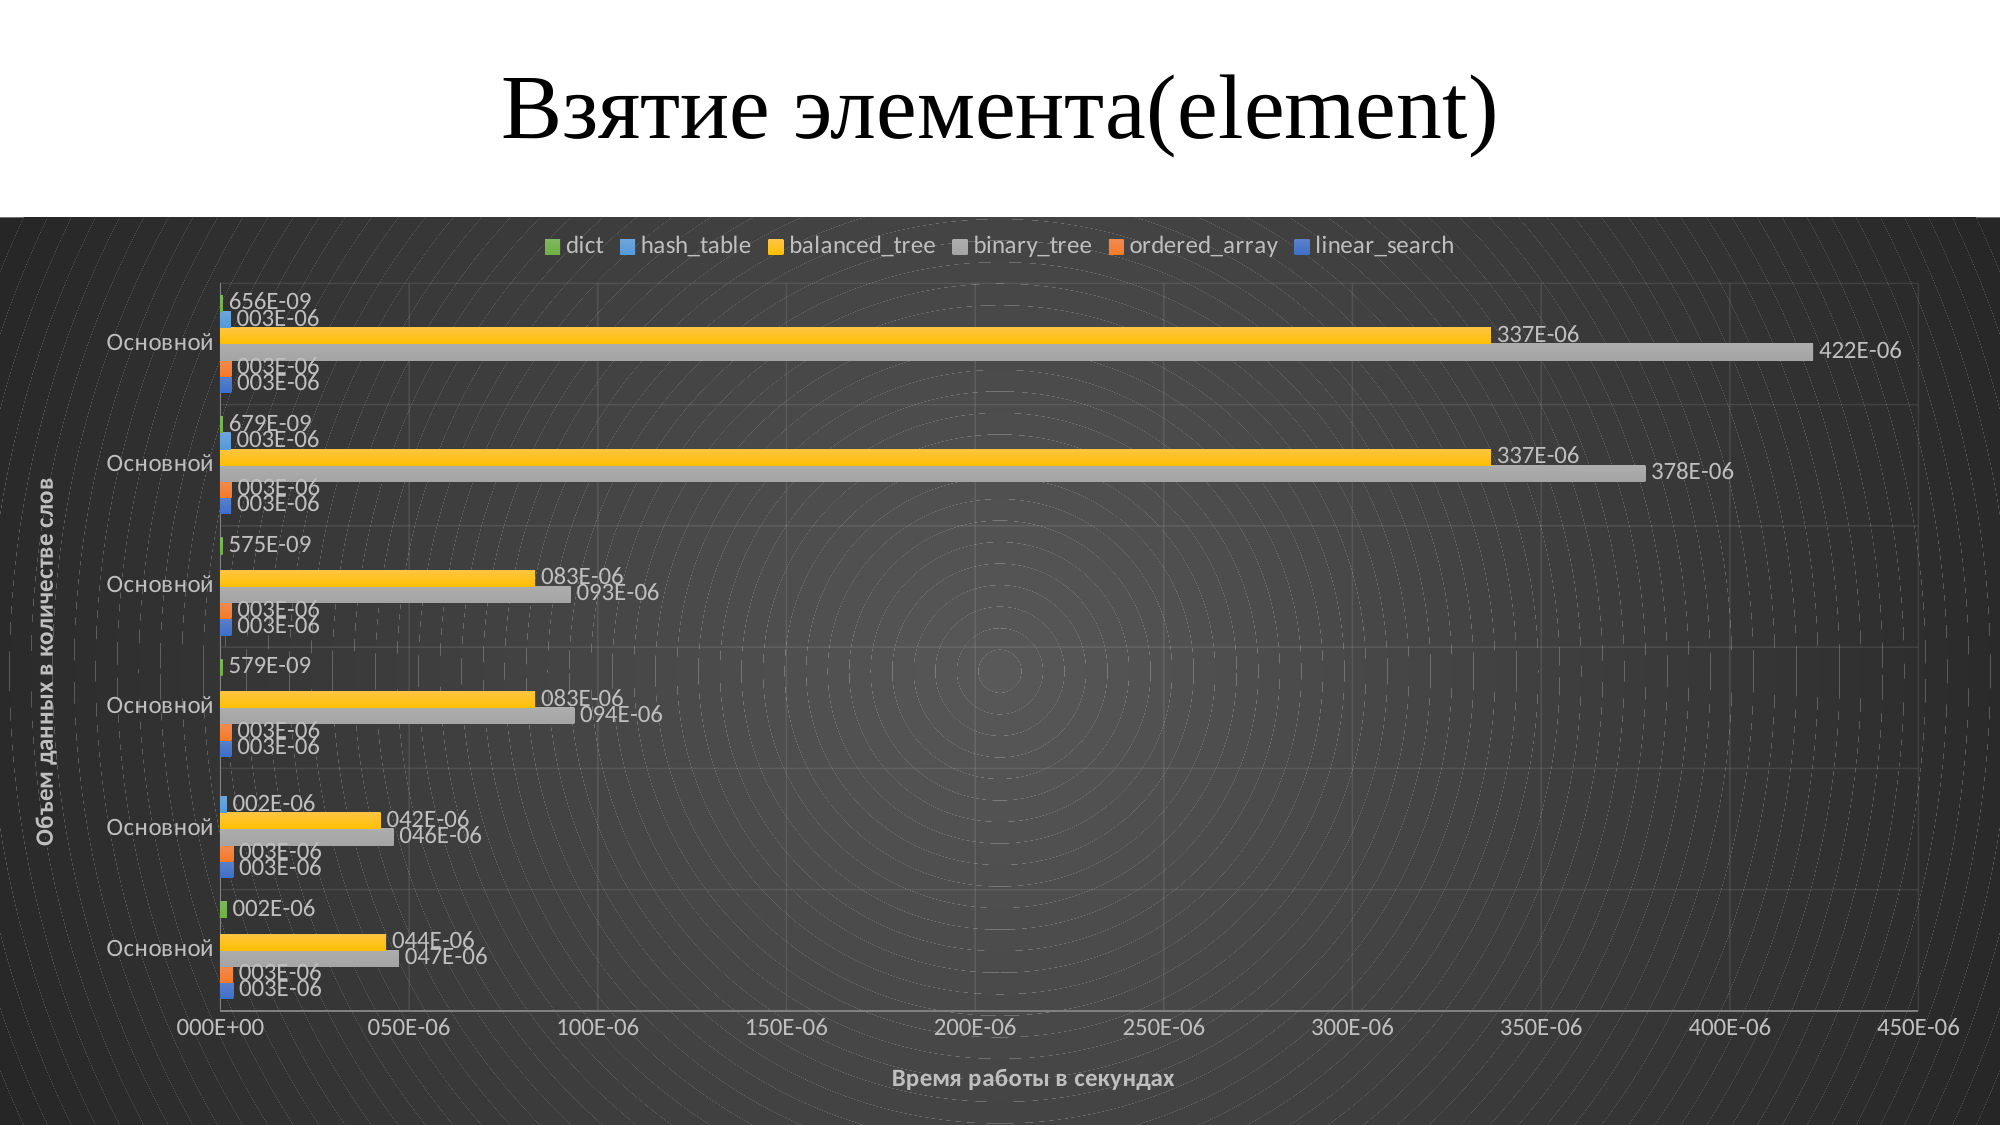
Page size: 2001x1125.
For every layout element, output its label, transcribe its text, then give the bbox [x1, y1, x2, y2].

chart [0, 217, 2000, 1125]
title Взятие элемента(element) [137, 0, 1863, 217]
